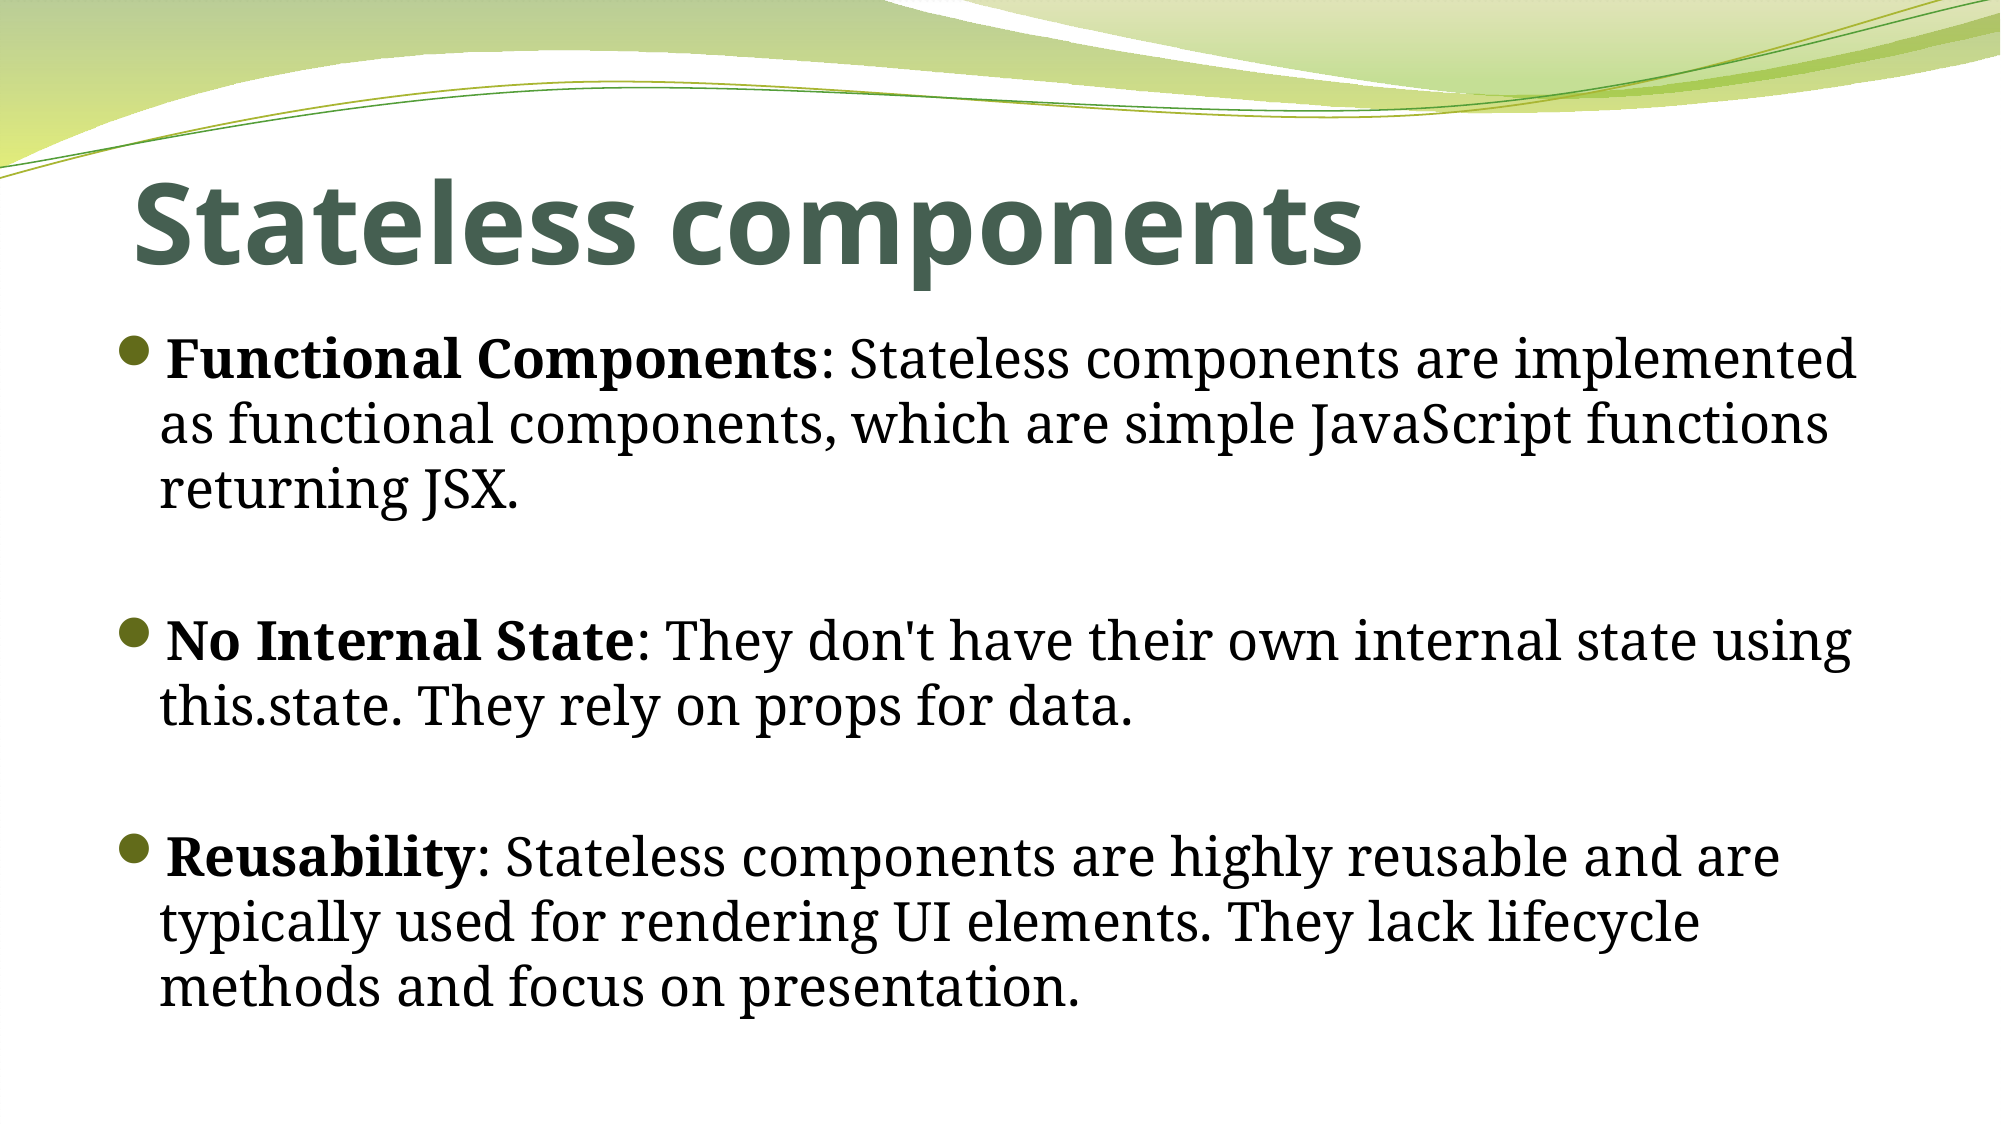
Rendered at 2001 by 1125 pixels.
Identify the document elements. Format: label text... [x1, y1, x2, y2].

title Stateless components [132, 99, 1933, 287]
list Functional Components: Stateless components are implemented as functional components, which are simple JavaScript functions returning JSX. No Internal State: They don't have their own internal state using this.state. They rely on props for data. Reusability: Stateless components are highly reusable and are typically used for rendering UI elements. They lack lifecycle methods and focus on presentation. [99, 317, 1900, 1038]
